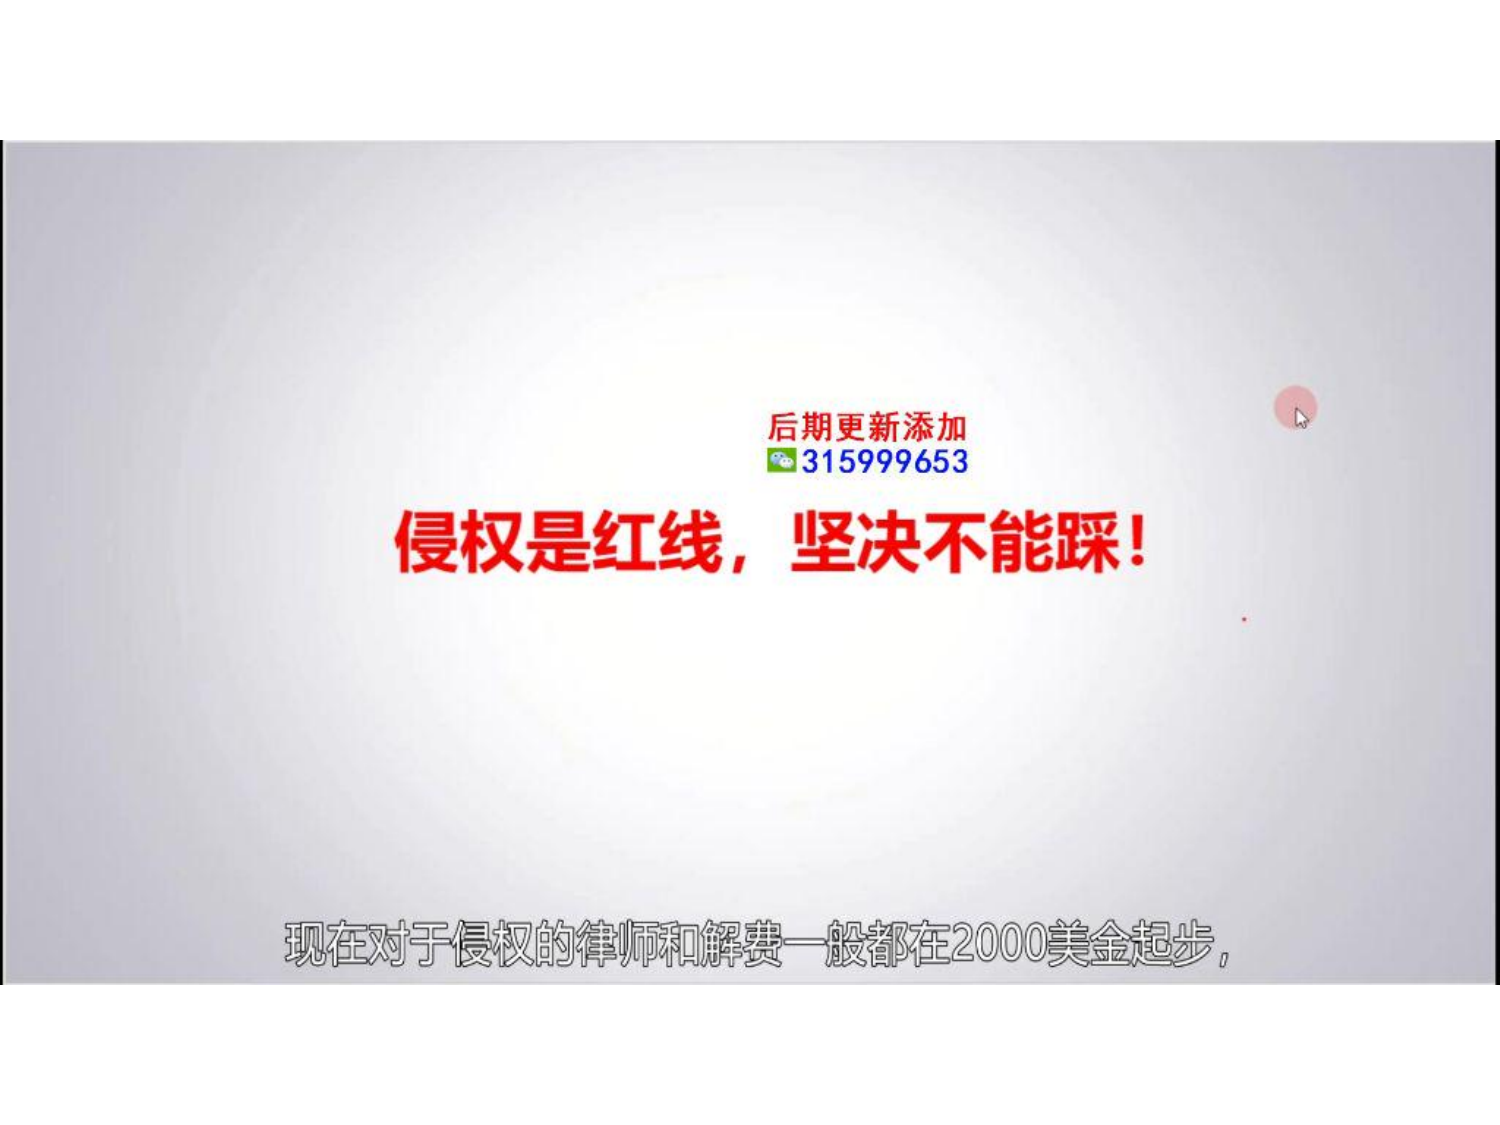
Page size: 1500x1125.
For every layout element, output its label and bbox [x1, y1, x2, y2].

picture [0, 140, 1500, 985]
